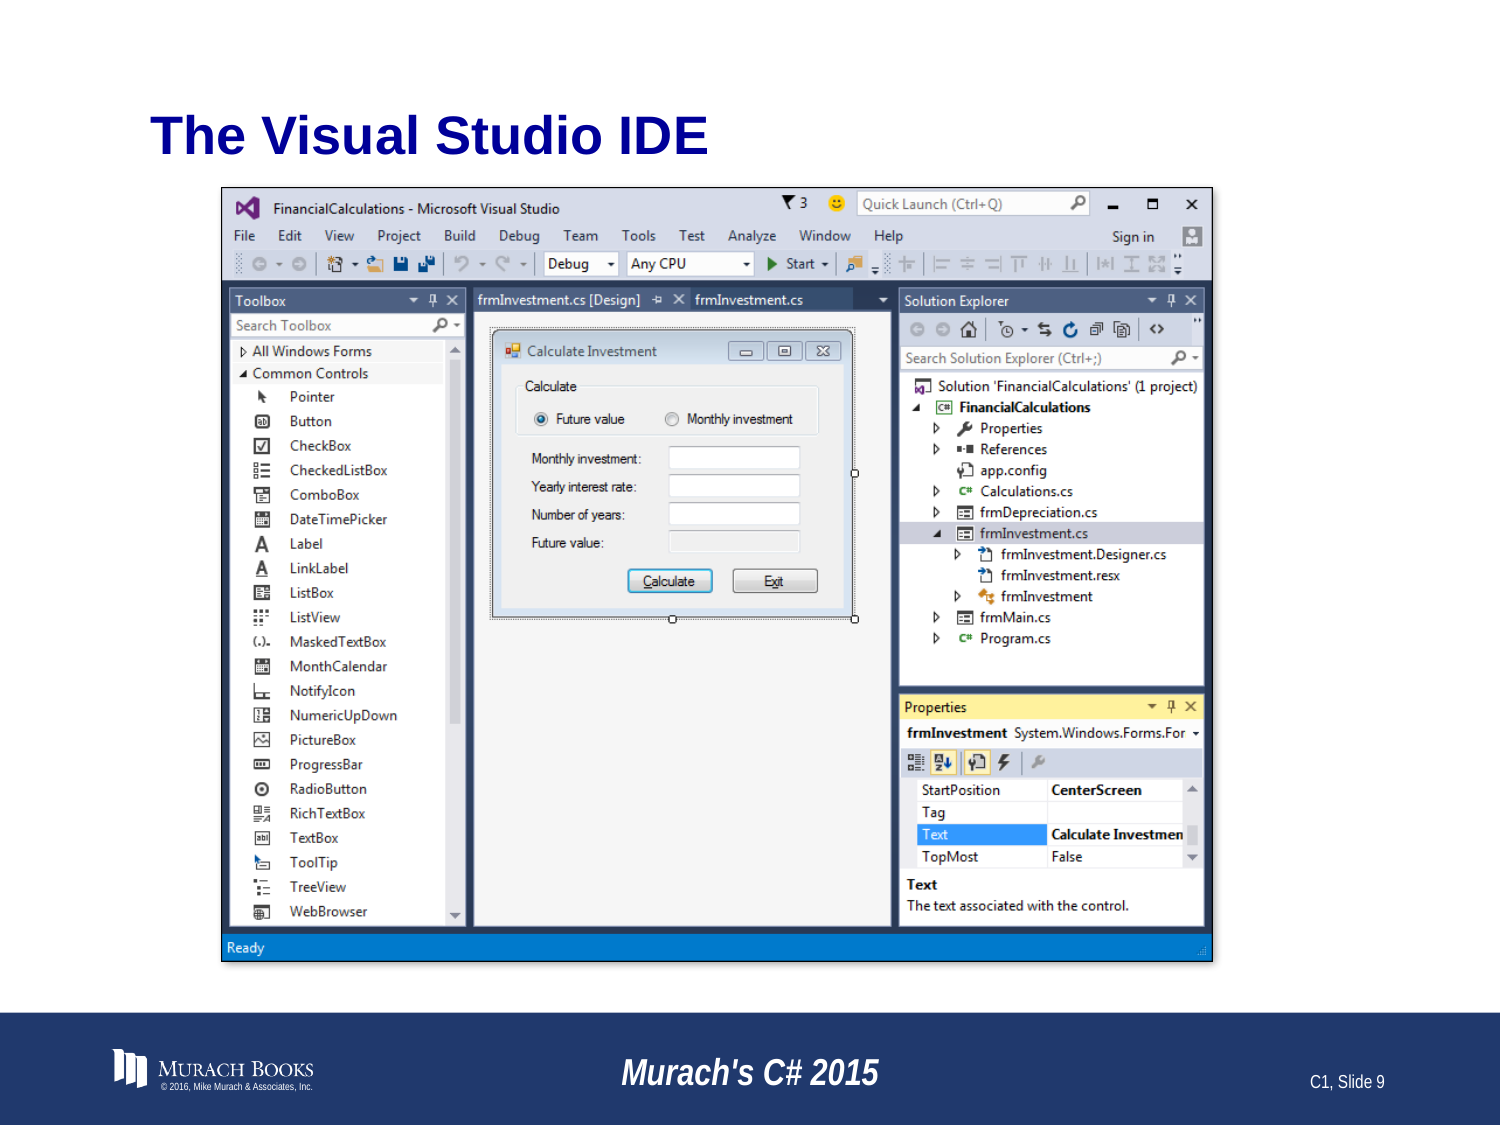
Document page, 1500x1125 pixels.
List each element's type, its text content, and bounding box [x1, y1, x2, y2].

slide_number Murach's C# 2015 [463, 1025, 1050, 1100]
title The Visual Studio IDE [150, 99, 1350, 166]
picture [221, 187, 1213, 963]
footer © 2016, Mike Murach & Associates, Inc. [12, 1025, 463, 1100]
slide_number C1, Slide 9 [1087, 1025, 1400, 1100]
